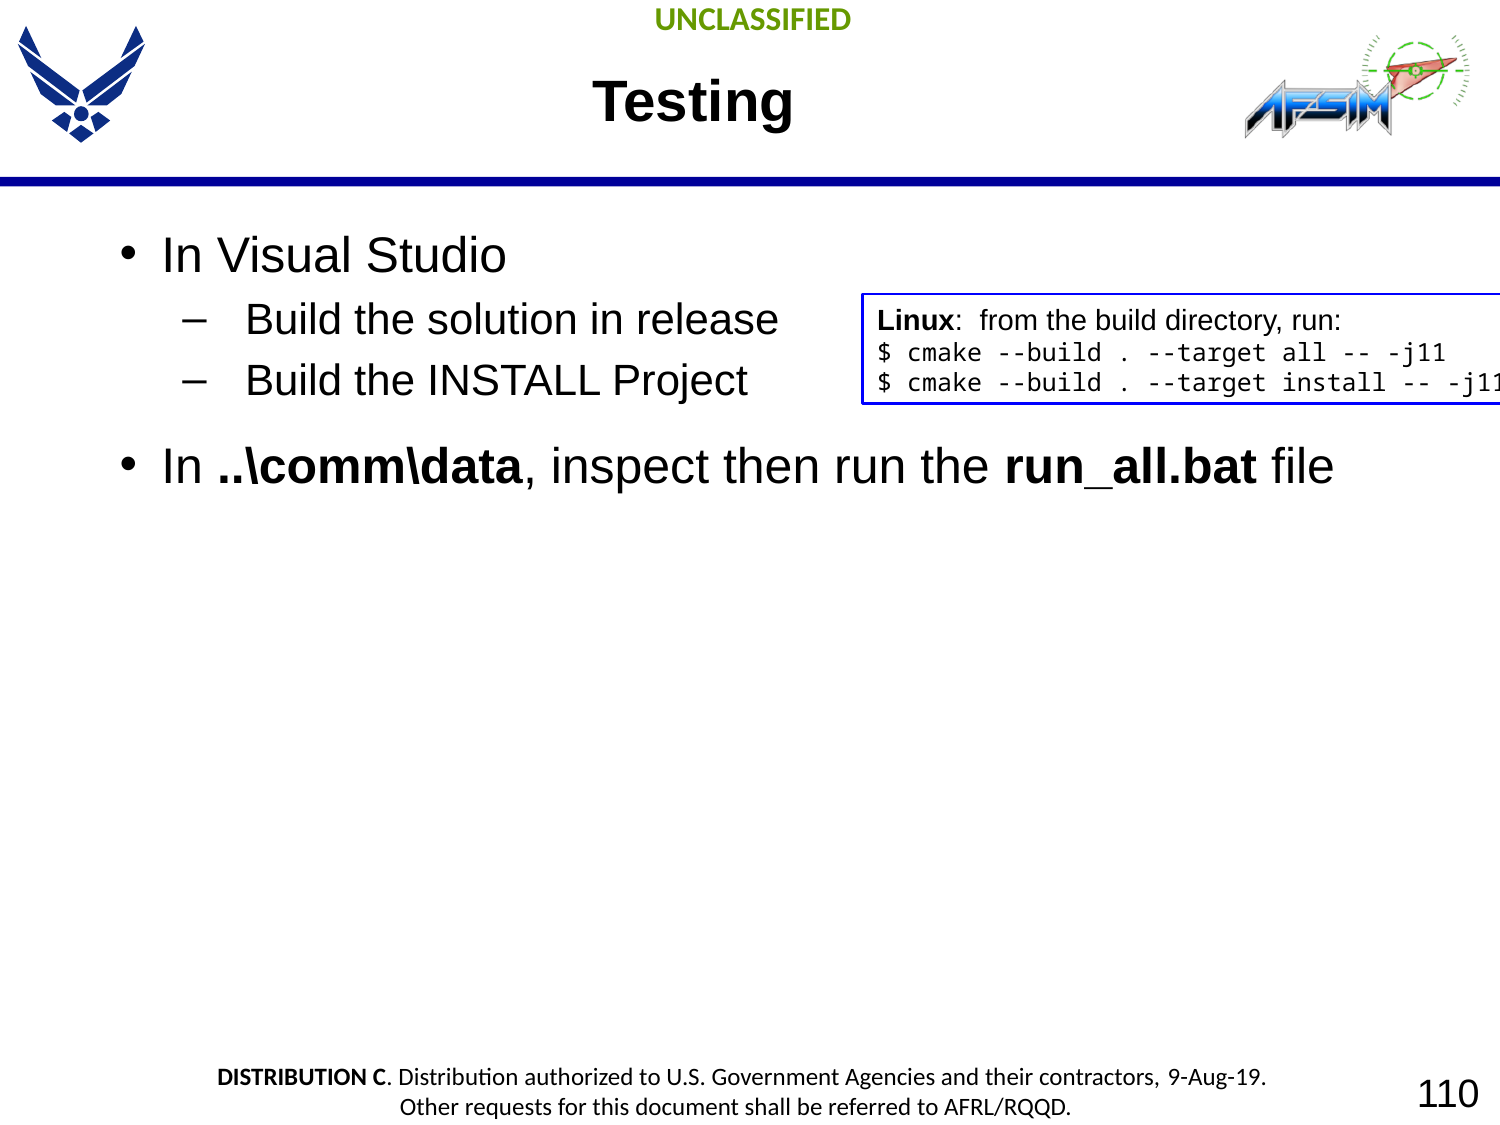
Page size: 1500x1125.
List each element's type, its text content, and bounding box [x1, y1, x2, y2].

list In Visual Studio Build the solution in release Build the INSTALL Project In ..\comm\data, inspect then run the run_all.bat file [62, 200, 1413, 549]
title Testing [150, 4, 1238, 193]
picture [1238, 22, 1483, 147]
text_box Linux: from the build directory, run: $ cmake --build . --target all -- -j11 $ cmake --build . --target install -- -j11 [862, 293, 1500, 404]
